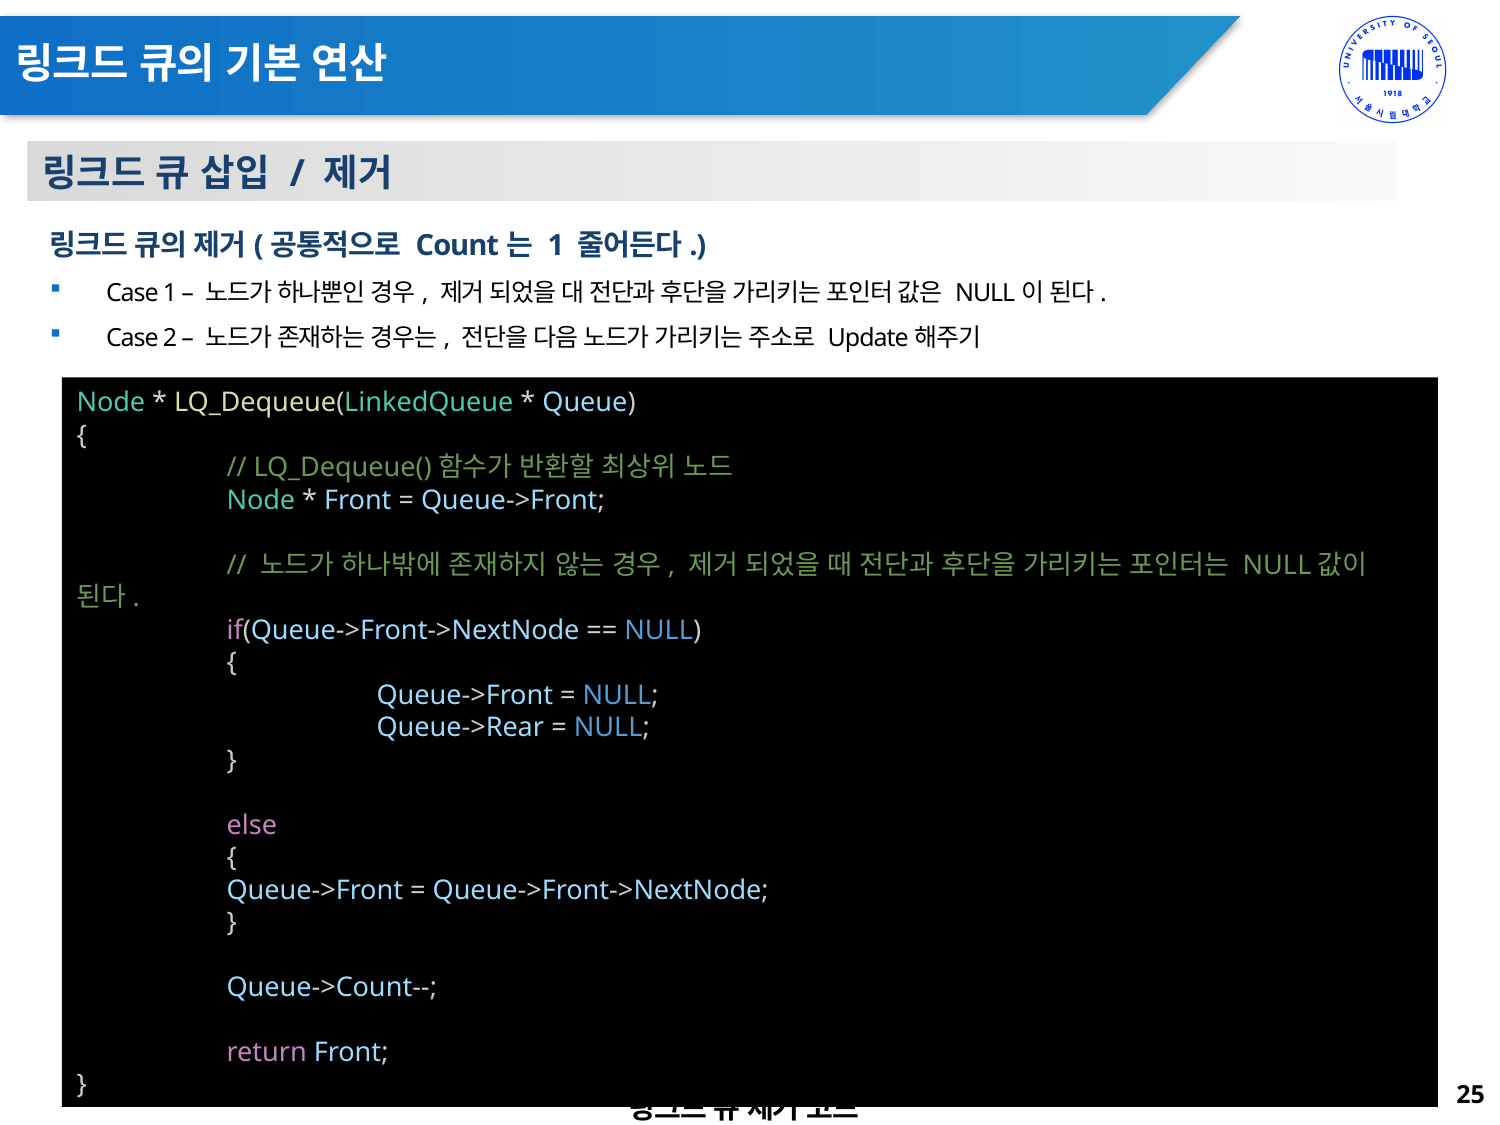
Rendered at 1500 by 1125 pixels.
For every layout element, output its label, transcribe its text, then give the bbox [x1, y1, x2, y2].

text_box 링크드 큐 제거 코드 [273, 1081, 1215, 1125]
title 링크드 큐의 기본 연산 [0, 29, 1004, 101]
text_box Node * LQ_Dequeue(LinkedQueue * Queue) { // LQ_Dequeue()함수가 반환할 최상위 노드 Node * Front = Queue->Front; // 노드가 하나밖에 존재하지 않는 경우, 제거 되었을 때 전단과 후단을 가리키는 포인터는 NULL값이 된다. if(Queue->Front->NextNode == NULL) { Queue->Front = NULL; Queue->Rear = NULL; } else { Queue->Front = Queue->Front->NextNode; } Queue->Count--; return Front; } [61, 377, 1438, 1107]
slide_number 25 [1215, 1065, 1500, 1125]
picture [1337, 15, 1447, 124]
text_box 링크드 큐 삽입 / 제거 [27, 141, 1397, 201]
text_box 링크드 큐의 제거(공통적으로 Count는 1 줄어든다.) Case 1 – 노드가 하나뿐인 경우, 제거 되었을 대 전단과 후단을 가리키는 포인터 값은 NULL이 된다. Case 2 – 노드가 존재하는 경우는, 전단을 다음 노드가 가리키는 주소로 Update해주기 [35, 201, 1453, 621]
